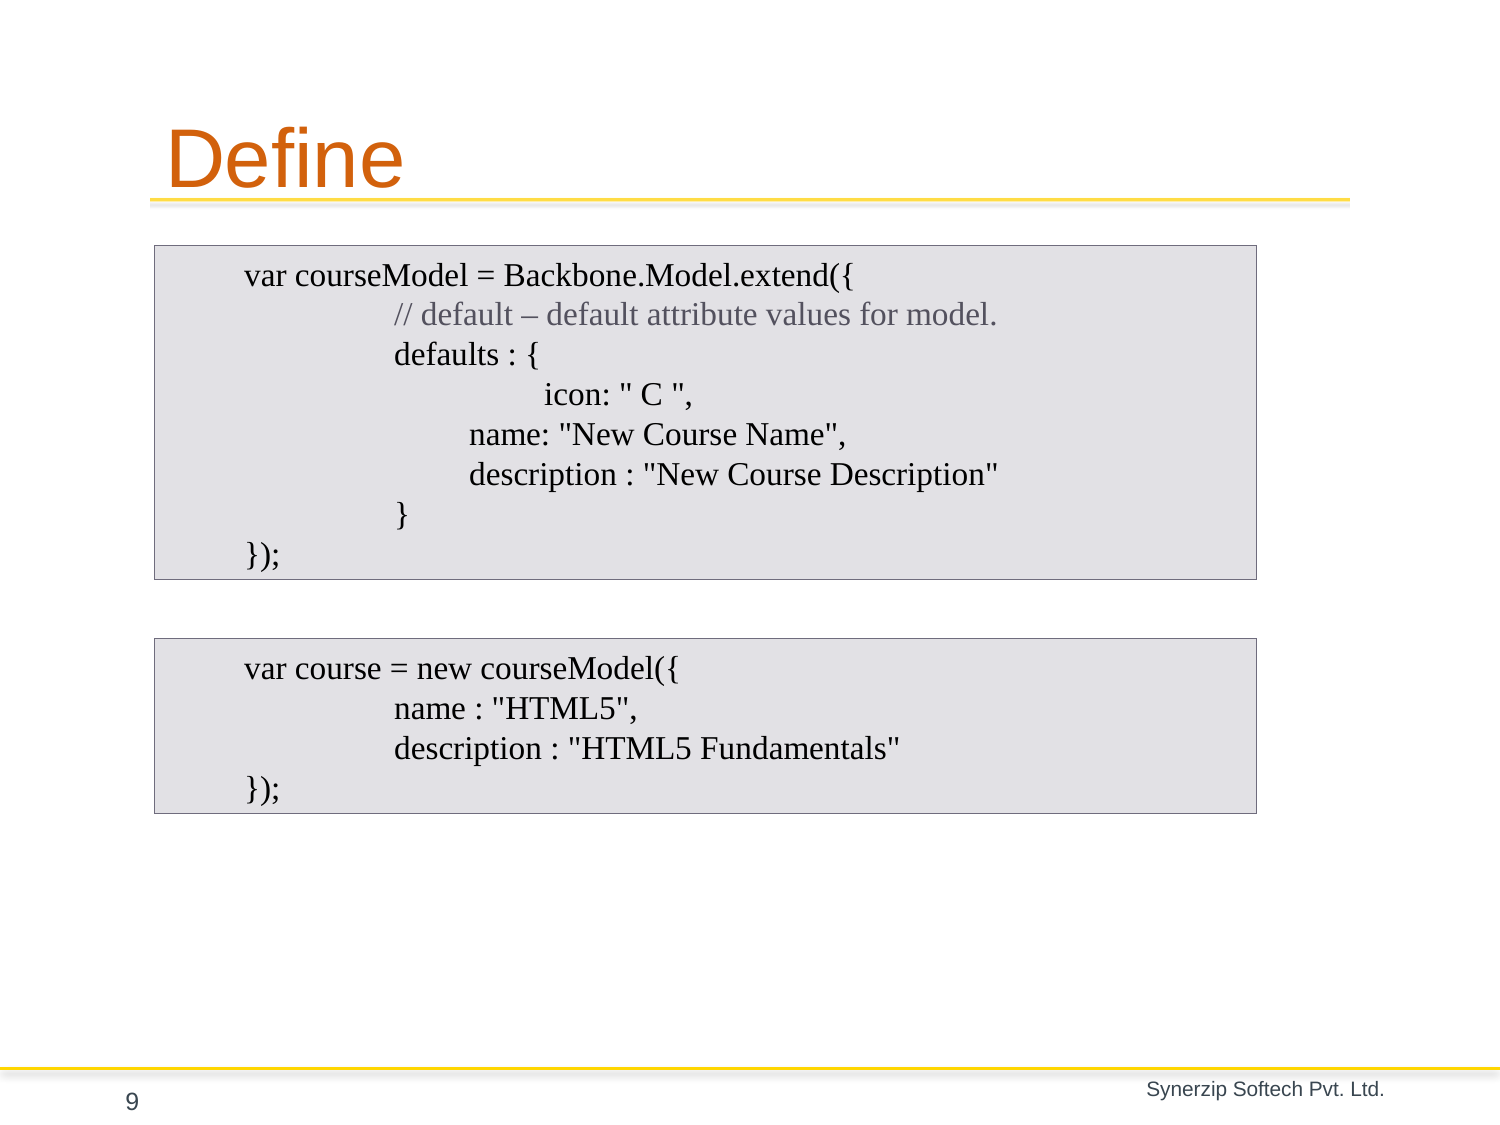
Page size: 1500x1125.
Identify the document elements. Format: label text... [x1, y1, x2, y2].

title Define [150, 22, 1350, 212]
slide_number 9 [0, 1075, 155, 1125]
text_box var courseModel = Backbone.Model.extend({ // default – default attribute values for model. defaults : { icon: " C ", name: "New Course Name", description : "New Course Description" } }); [154, 245, 1257, 580]
text_box var course = new courseModel({ name : "HTML5", description : "HTML5 Fundamentals" }); [154, 638, 1257, 814]
footer Synerzip Softech Pvt. Ltd. [1131, 1075, 1500, 1125]
